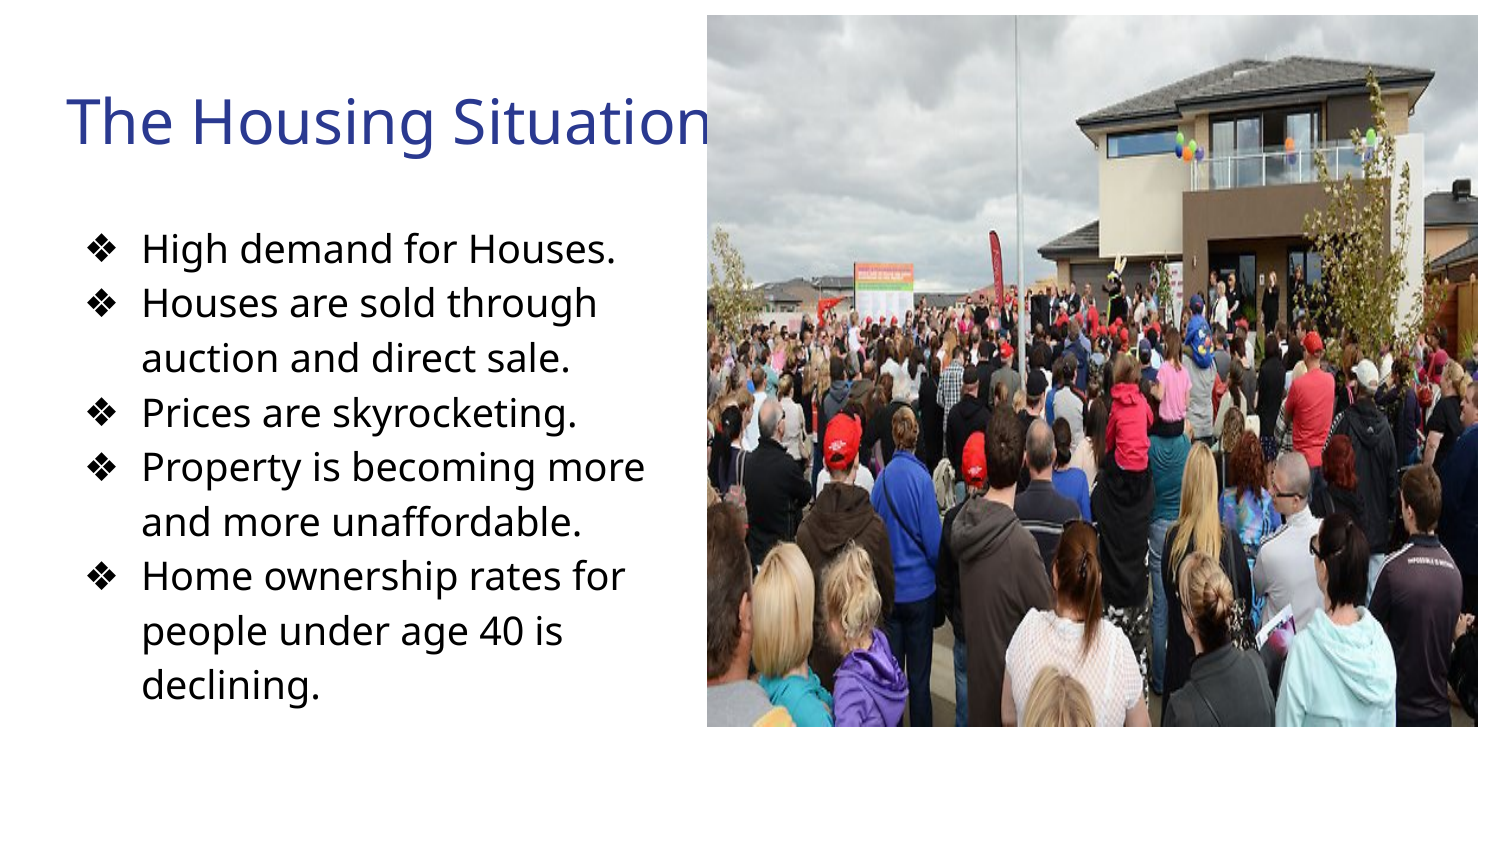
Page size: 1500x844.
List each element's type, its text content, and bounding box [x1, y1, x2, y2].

list High demand for Houses. Houses are sold through auction and direct sale. Prices are skyrocketing. Property is becoming more and more unaffordable. Home ownership rates for people under age 40 is declining. [51, 201, 708, 750]
picture [706, 15, 1478, 727]
title The Housing Situation [51, 67, 701, 167]
